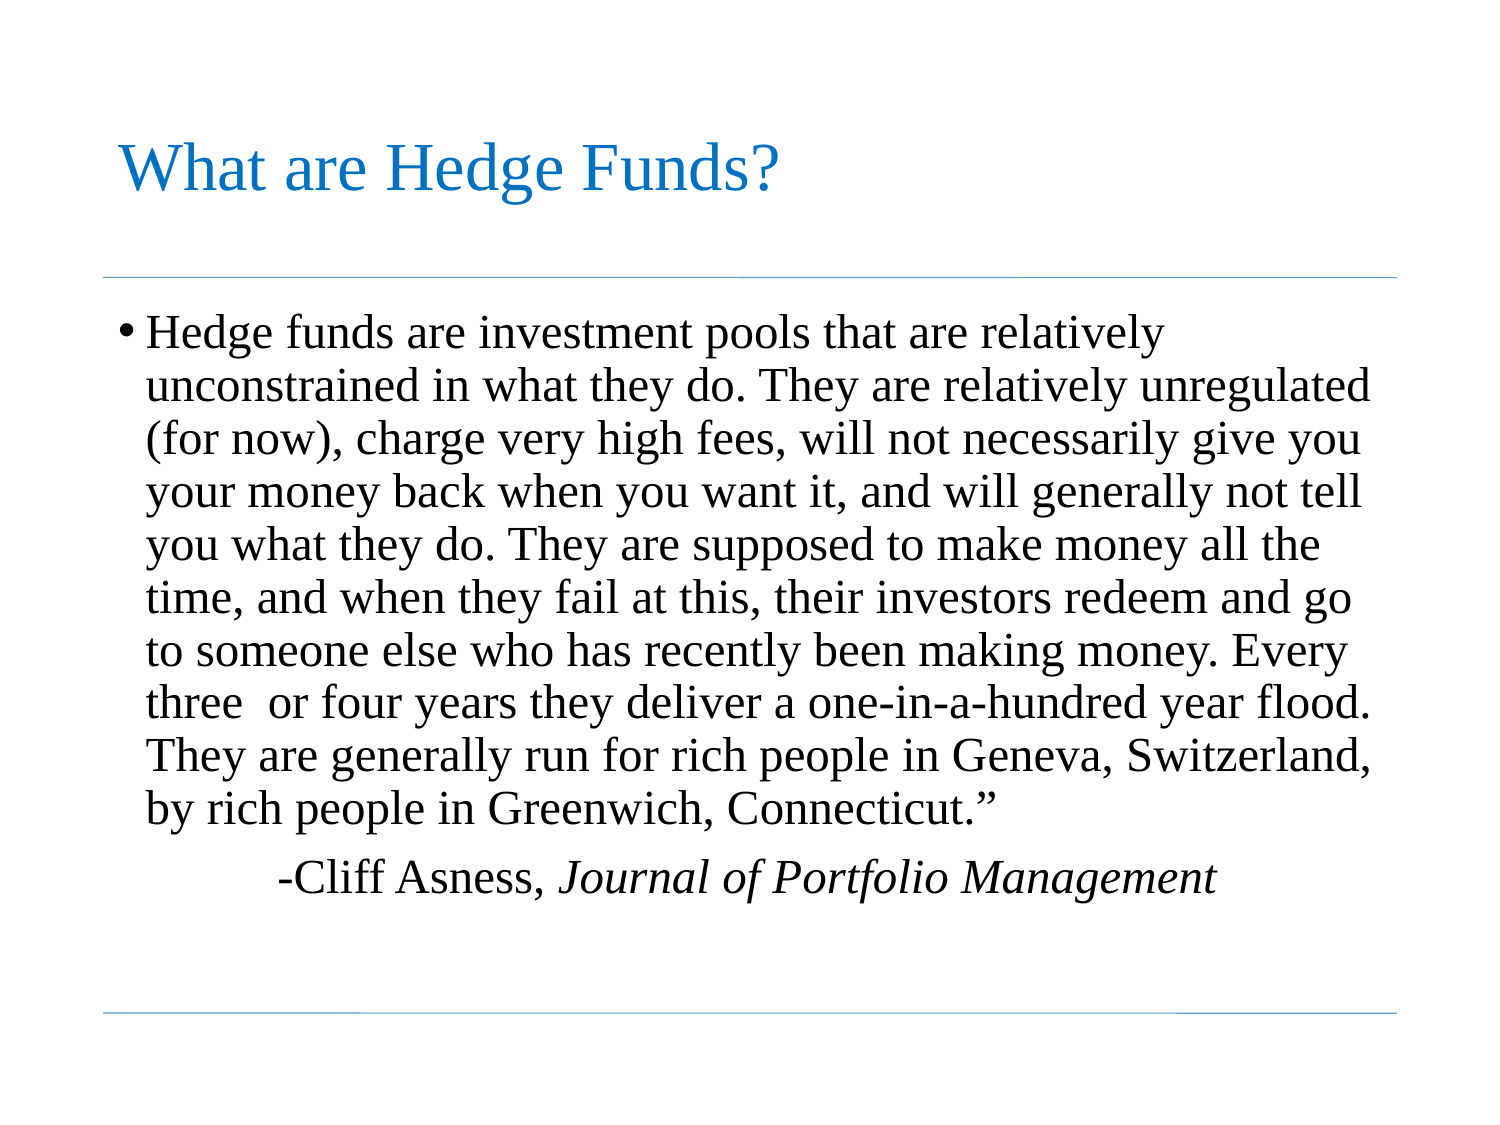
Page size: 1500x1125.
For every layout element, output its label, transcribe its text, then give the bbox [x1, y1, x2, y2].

title What are Hedge Funds? [103, 59, 1397, 278]
list Hedge funds are investment pools that are relatively unconstrained in what they do. They are relatively unregulated (for now), charge very high fees, will not necessarily give you your money back when you want it, and will generally not tell you what they do. They are supposed to make money all the time, and when they fail at this, their investors redeem and go to someone else who has recently been making money. Every three or four years they deliver a one-in-a-hundred year flood. They are generally run for rich people in Geneva, Switzerland, by rich people in Greenwich, Connecticut.” -Cliff Asness, Journal of Portfolio Management [103, 298, 1397, 1013]
